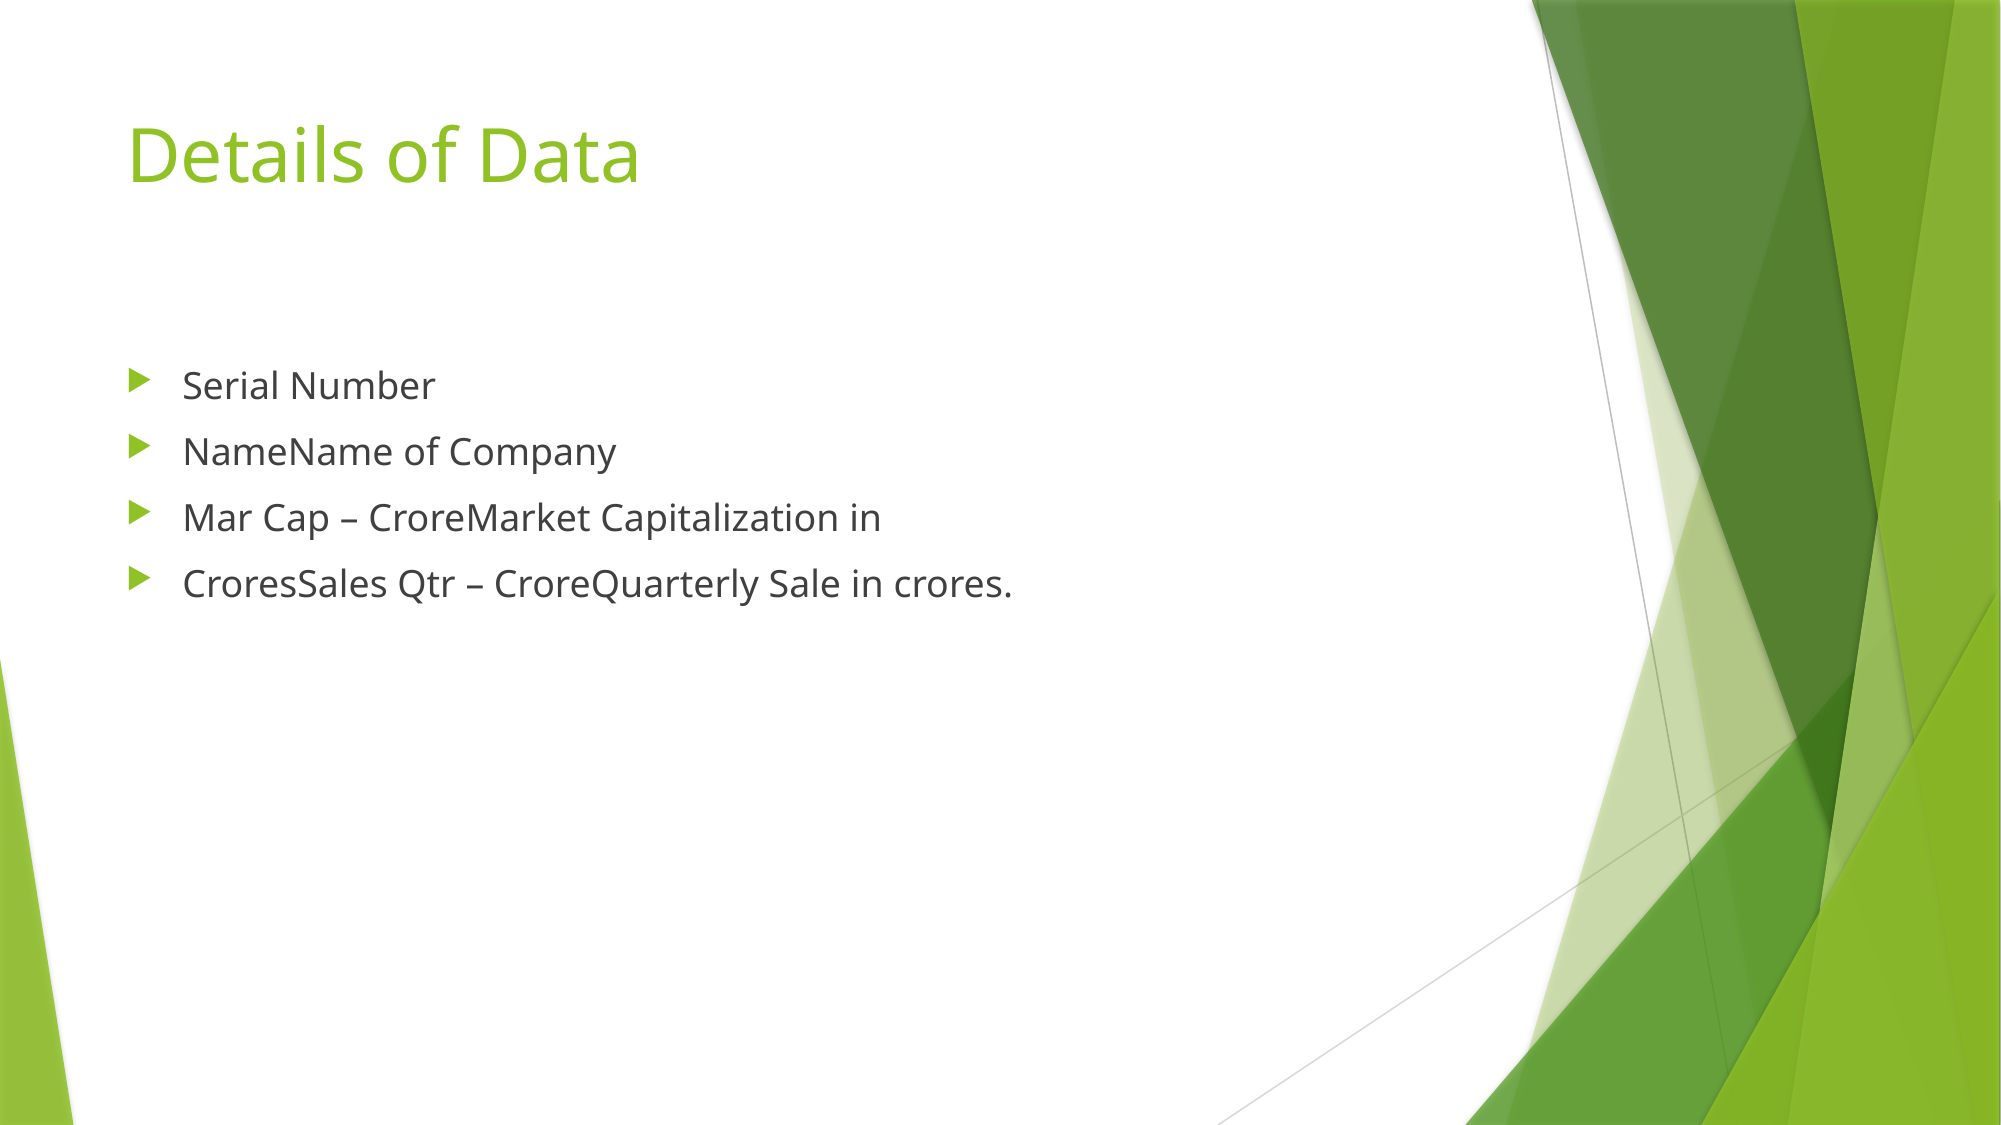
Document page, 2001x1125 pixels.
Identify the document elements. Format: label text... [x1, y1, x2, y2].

list Serial Number NameName of Company Mar Cap – CroreMarket Capitalization in CroresSales Qtr – CroreQuarterly Sale in crores. [111, 354, 1522, 992]
title Details of Data [111, 99, 1522, 317]
